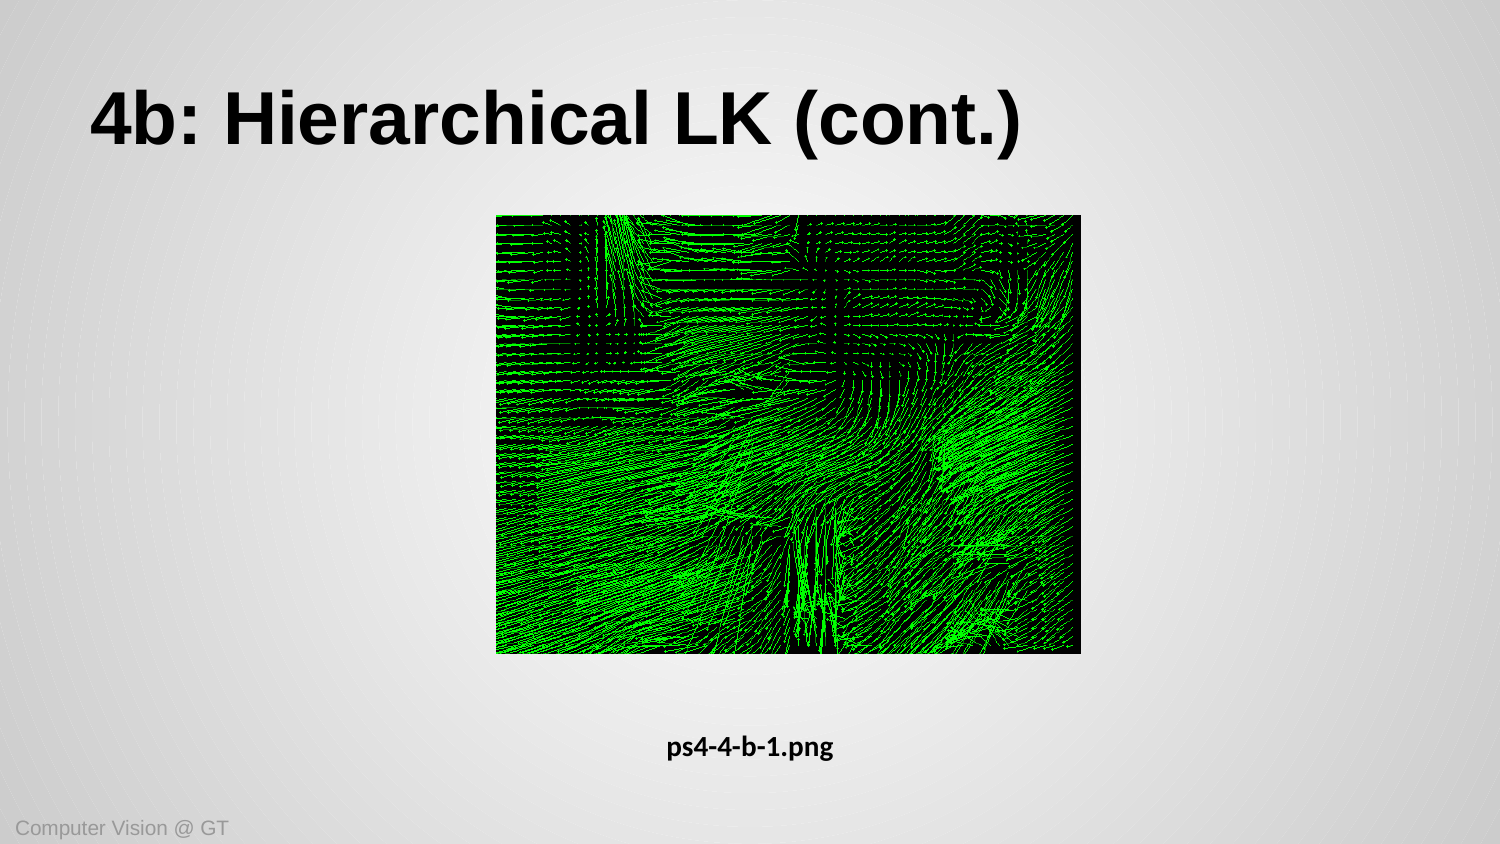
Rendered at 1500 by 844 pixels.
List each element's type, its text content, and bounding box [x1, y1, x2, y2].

text_box ps4-4-b-1.png [395, 707, 1105, 791]
title 4b: Hierarchical LK (cont.) [75, 33, 1425, 175]
text_box Computer Vision @ GT [0, 811, 422, 844]
picture [495, 215, 1081, 654]
